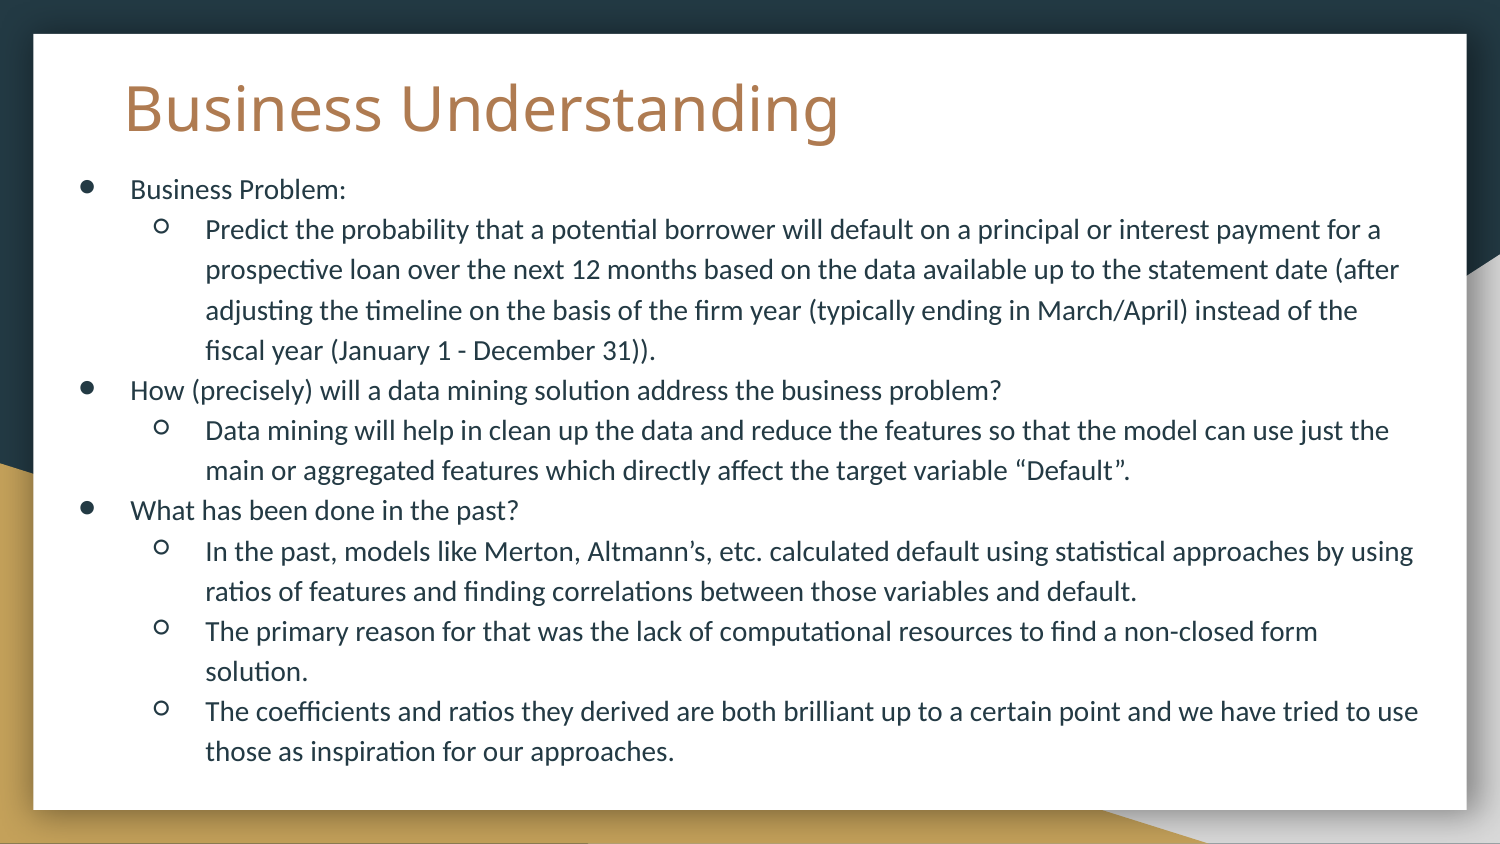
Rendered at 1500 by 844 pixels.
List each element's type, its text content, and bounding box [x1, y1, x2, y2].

list Business Problem: Predict the probability that a potential borrower will default on a principal or interest payment for a prospective loan over the next 12 months based on the data available up to the statement date (after adjusting the timeline on the basis of the firm year (typically ending in March/April) instead of the fiscal year (January 1 - December 31)). How (precisely) will a data mining solution address the business problem? Data mining will help in clean up the data and reduce the features so that the model can use just the main or aggregated features which directly affect the target variable “Default”. What has been done in the past? In the past, models like Merton, Altmann’s, etc. calculated default using statistical approaches by using ratios of features and finding correlations between those variables and default. The primary reason for that was the lack of computational resources to find a non-closed form solution. The coefficients and ratios they derived are both brilliant up to a certain point and we have tried to use those as inspiration for our approaches. [40, 150, 1439, 773]
title Business Understanding [109, 49, 1341, 150]
